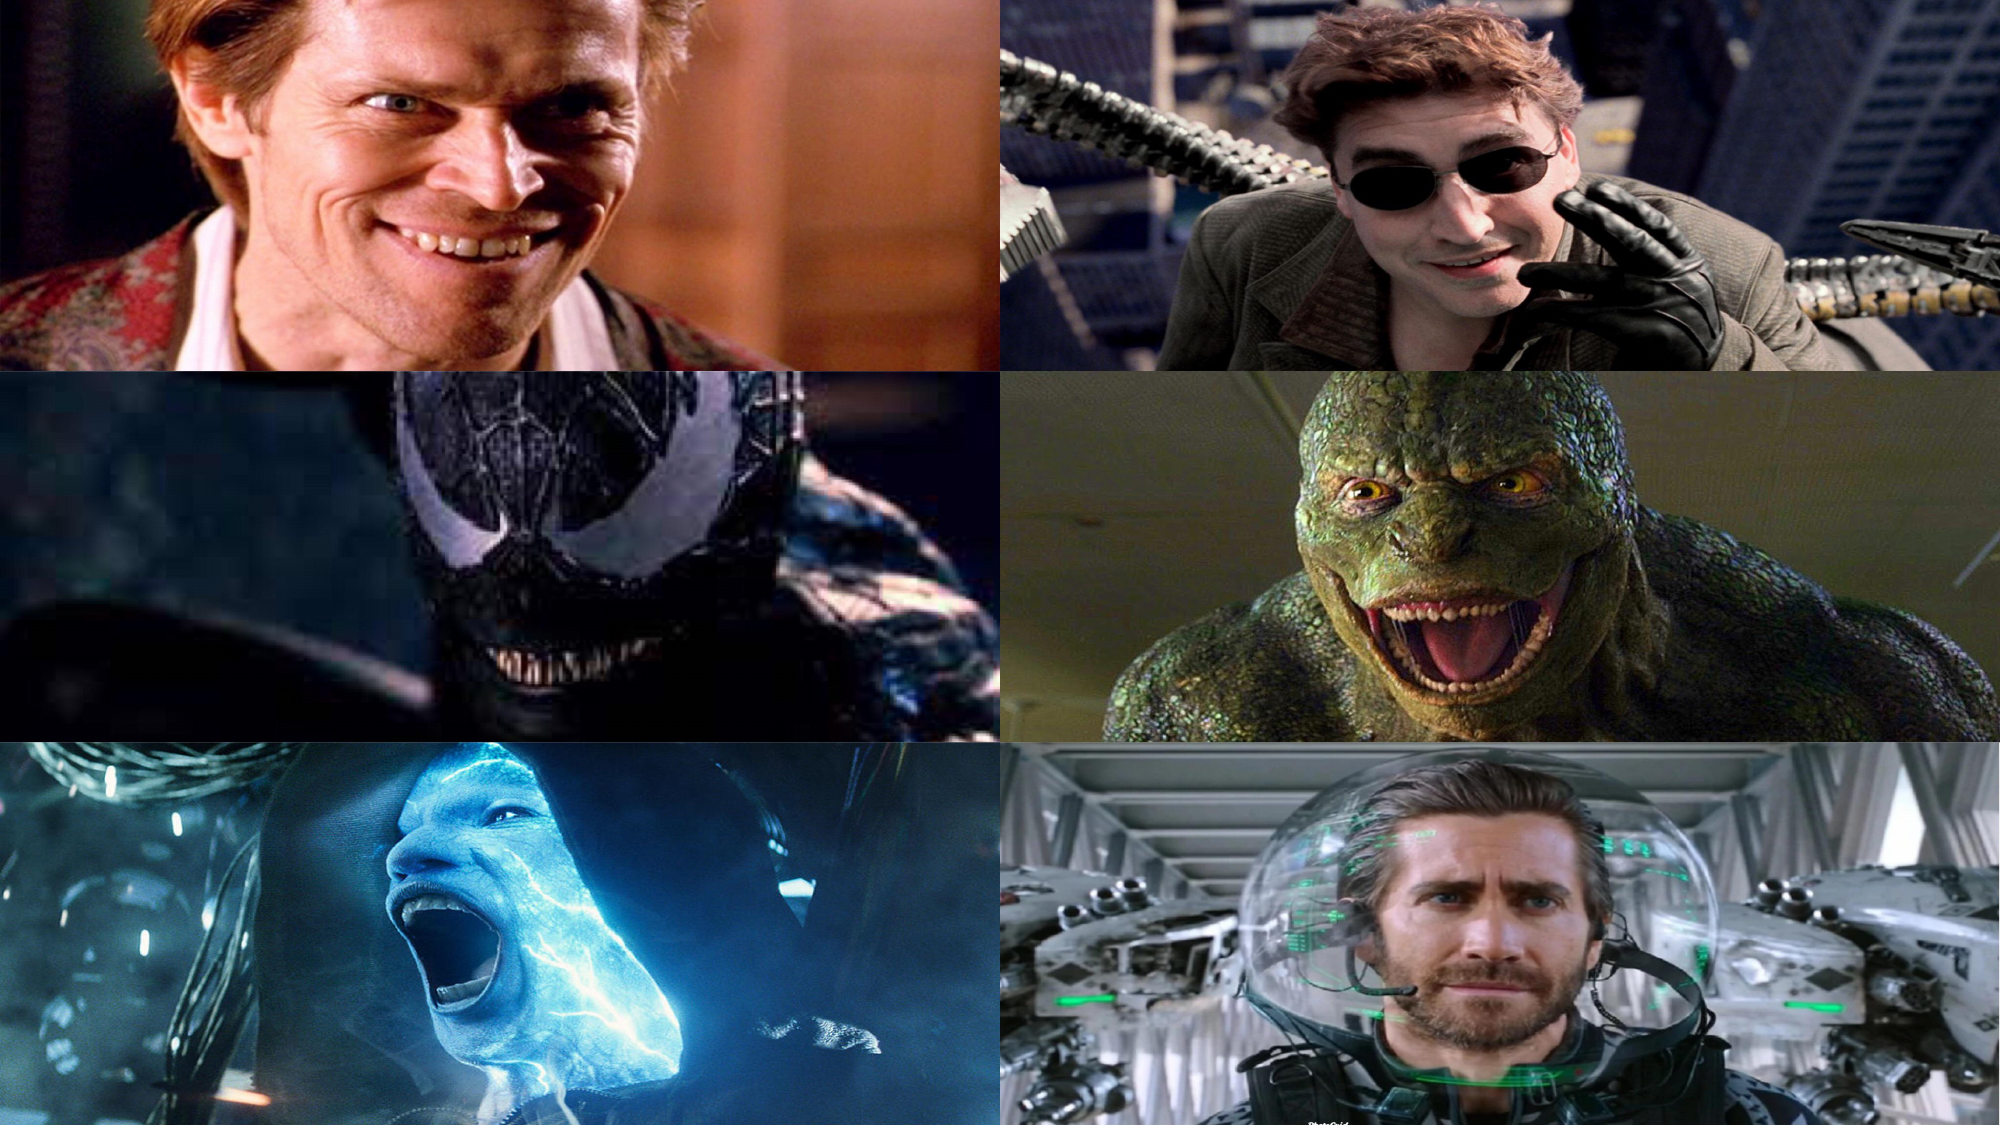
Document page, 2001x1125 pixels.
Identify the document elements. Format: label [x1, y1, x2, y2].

list [0, 0, 2000, 1125]
